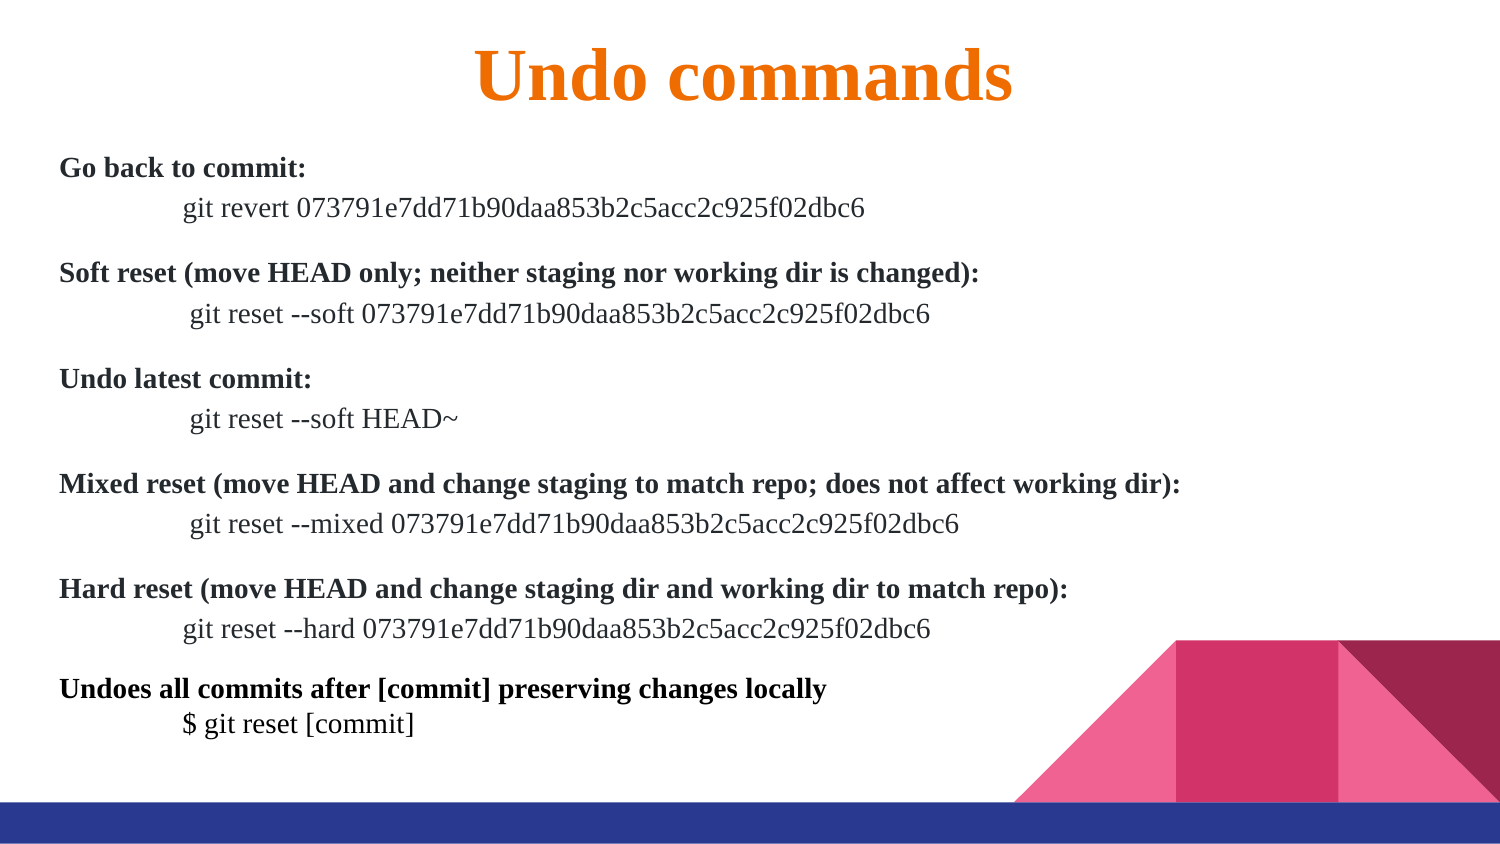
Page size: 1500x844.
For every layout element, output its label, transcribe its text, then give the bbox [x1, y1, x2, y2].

text_box Undo commands [471, 23, 1015, 118]
list Go back to commit: git revert 073791e7dd71b90daa853b2c5acc2c925f02dbc6 Soft reset (move HEAD only; neither staging nor working dir is changed): git reset --soft 073791e7dd71b90daa853b2c5acc2c925f02dbc6 Undo latest commit: git reset --soft HEAD~ Mixed reset (move HEAD and change staging to match repo; does not affect working dir): git reset --mixed 073791e7dd71b90daa853b2c5acc2c925f02dbc6 Hard reset (move HEAD and change staging dir and working dir to match repo): git reset --hard 073791e7dd71b90daa853b2c5acc2c925f02dbc6 Undoes all commits after [commit] preserving changes locally $ git reset [commit] [44, 128, 1442, 793]
